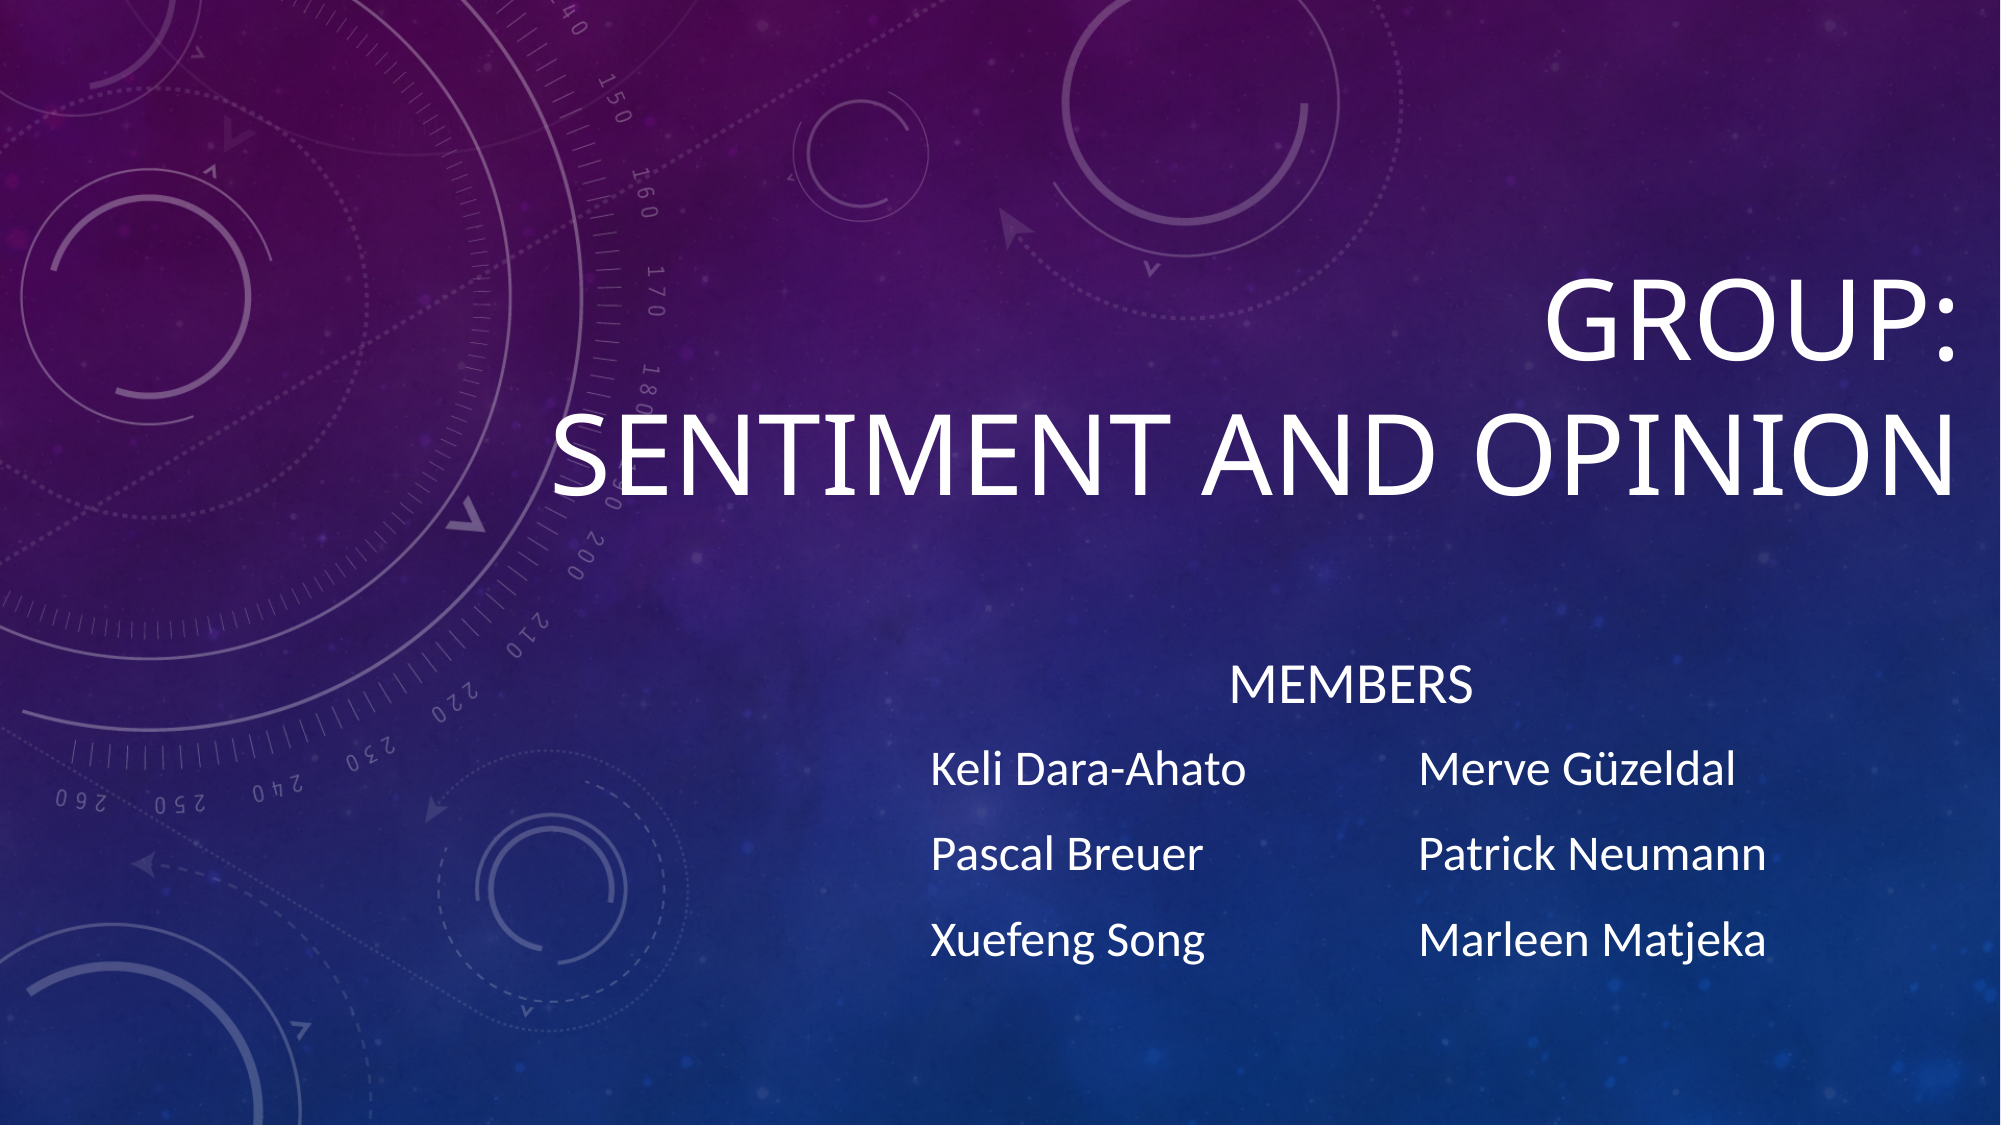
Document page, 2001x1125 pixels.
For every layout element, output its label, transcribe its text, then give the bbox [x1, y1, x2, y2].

subtitle Members [767, 638, 1949, 869]
picture [0, 0, 2001, 1125]
table_header Merve Güzeldal [1403, 740, 1892, 826]
table_cell Marleen Matjeka [1403, 912, 1892, 997]
table_cell Pascal Breuer [916, 826, 1403, 912]
title Group: Sentiment and Opinion [512, 127, 1977, 525]
table_header Keli Dara-Ahato [916, 740, 1403, 826]
table_cell Xuefeng Song [916, 912, 1403, 997]
table_cell Patrick Neumann [1403, 826, 1892, 912]
